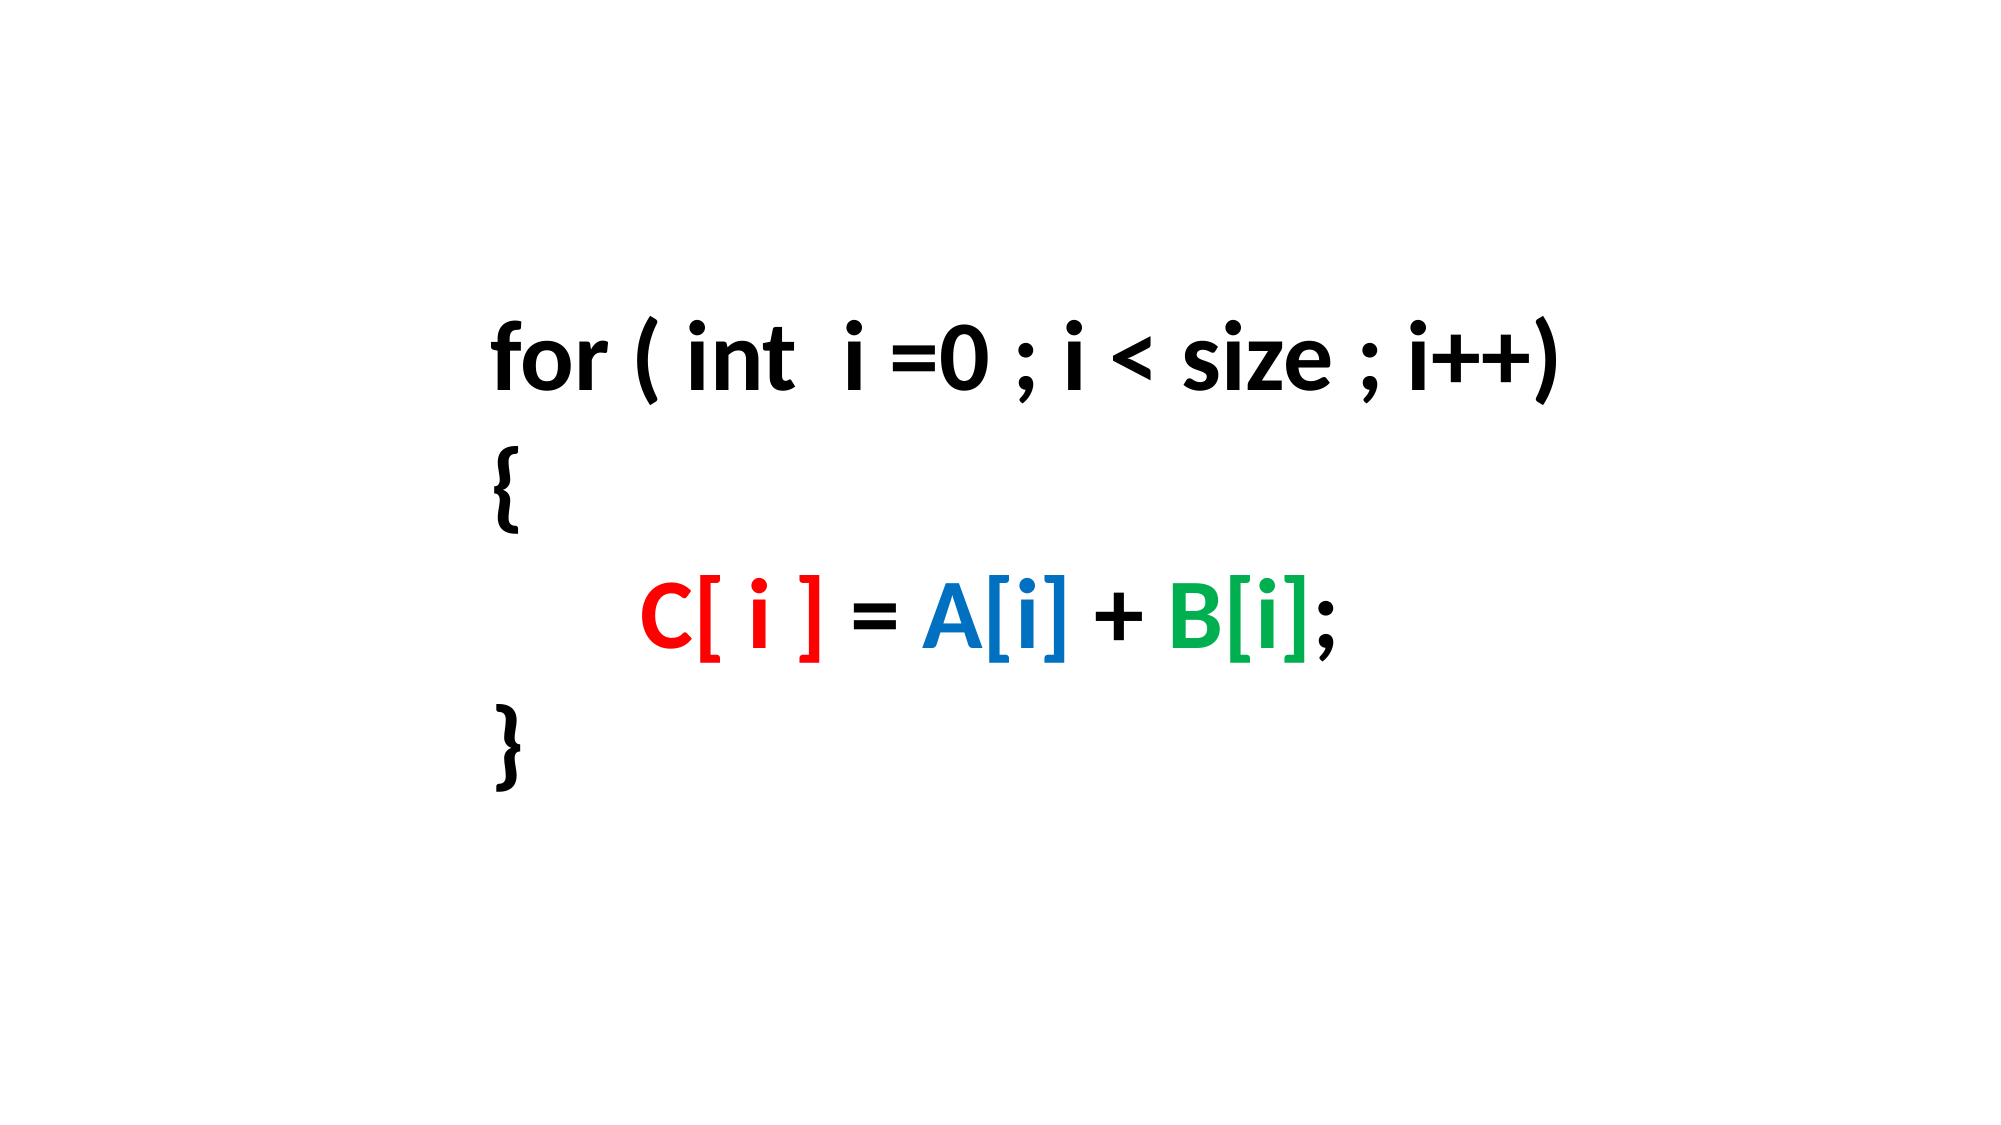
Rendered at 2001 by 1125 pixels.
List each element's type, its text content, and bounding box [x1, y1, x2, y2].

list for ( int i =0 ; i < size ; i++) { C[ i ] = A[i] + B[i]; } [475, 296, 1598, 1011]
